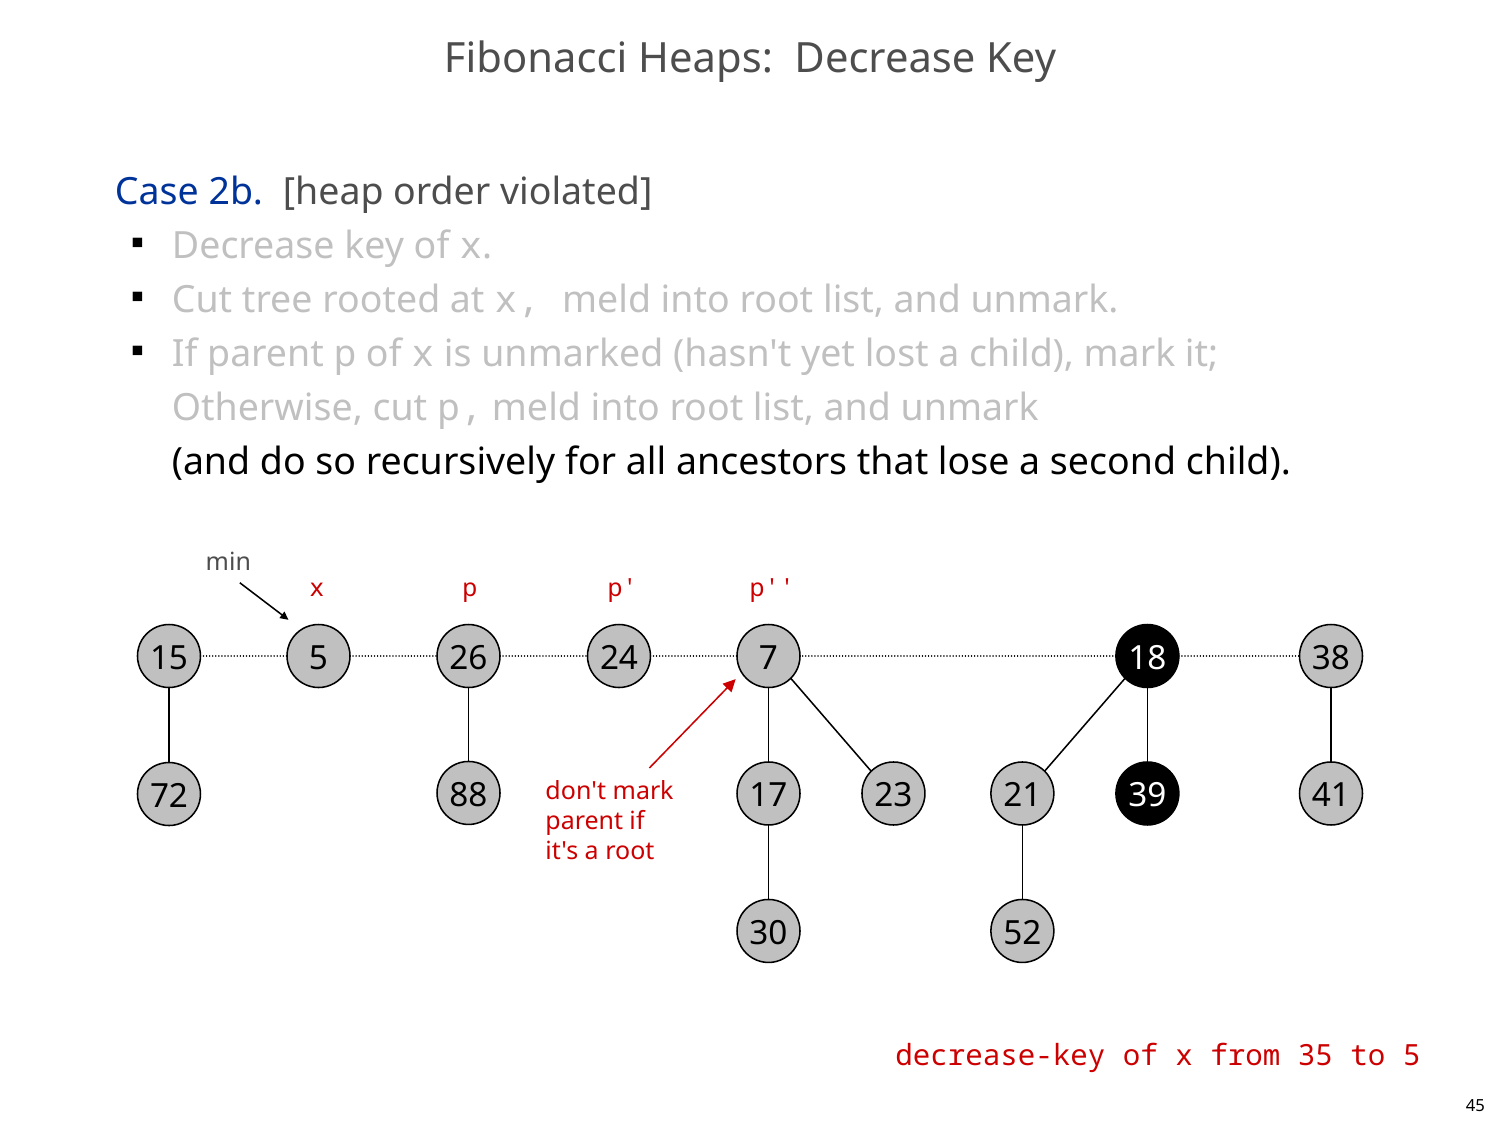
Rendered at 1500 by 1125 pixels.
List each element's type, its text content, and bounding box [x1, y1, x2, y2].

text_box 17 [737, 762, 801, 825]
slide_number 45 [1187, 1087, 1500, 1125]
text_box 41 [1299, 762, 1363, 826]
text_box don't mark parent if it's a root [530, 767, 689, 873]
text_box x [294, 563, 340, 609]
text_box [790, 678, 872, 772]
text_box decrease-key of x from 35 to 5 [880, 1029, 1436, 1079]
title Fibonacci Heaps: Decrease Key [0, 24, 1500, 100]
text_box 52 [990, 899, 1054, 963]
text_box 21 [990, 761, 1054, 825]
text_box p'' [734, 563, 810, 609]
text_box 23 [861, 761, 925, 826]
text_box 18 [1115, 624, 1179, 688]
text_box p' [592, 563, 653, 609]
text_box 5 [287, 624, 350, 688]
text_box 15 [137, 624, 201, 688]
text_box [239, 582, 289, 620]
text_box 39 [1115, 762, 1179, 826]
text_box 38 [1299, 624, 1363, 688]
text_box [649, 679, 736, 769]
text_box min [190, 537, 267, 583]
text_box 26 [437, 624, 500, 688]
text_box 88 [437, 761, 501, 825]
list Case 2b. [heap order violated] Decrease key of x. Cut tree rooted at x, meld into root list, and unmark. If parent p of x is unmarked (hasn't yet lost a child), mark it; Otherwise, cut p, meld into root list, and unmark (and do so recursively for all ancestors that lose a second child). [99, 149, 1425, 1038]
text_box 72 [137, 762, 201, 826]
text_box p [447, 563, 493, 609]
text_box 30 [737, 899, 801, 963]
text_box 24 [587, 624, 651, 655]
text_box 24 [588, 665, 650, 688]
text_box 7 [737, 624, 800, 688]
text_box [1044, 678, 1126, 772]
